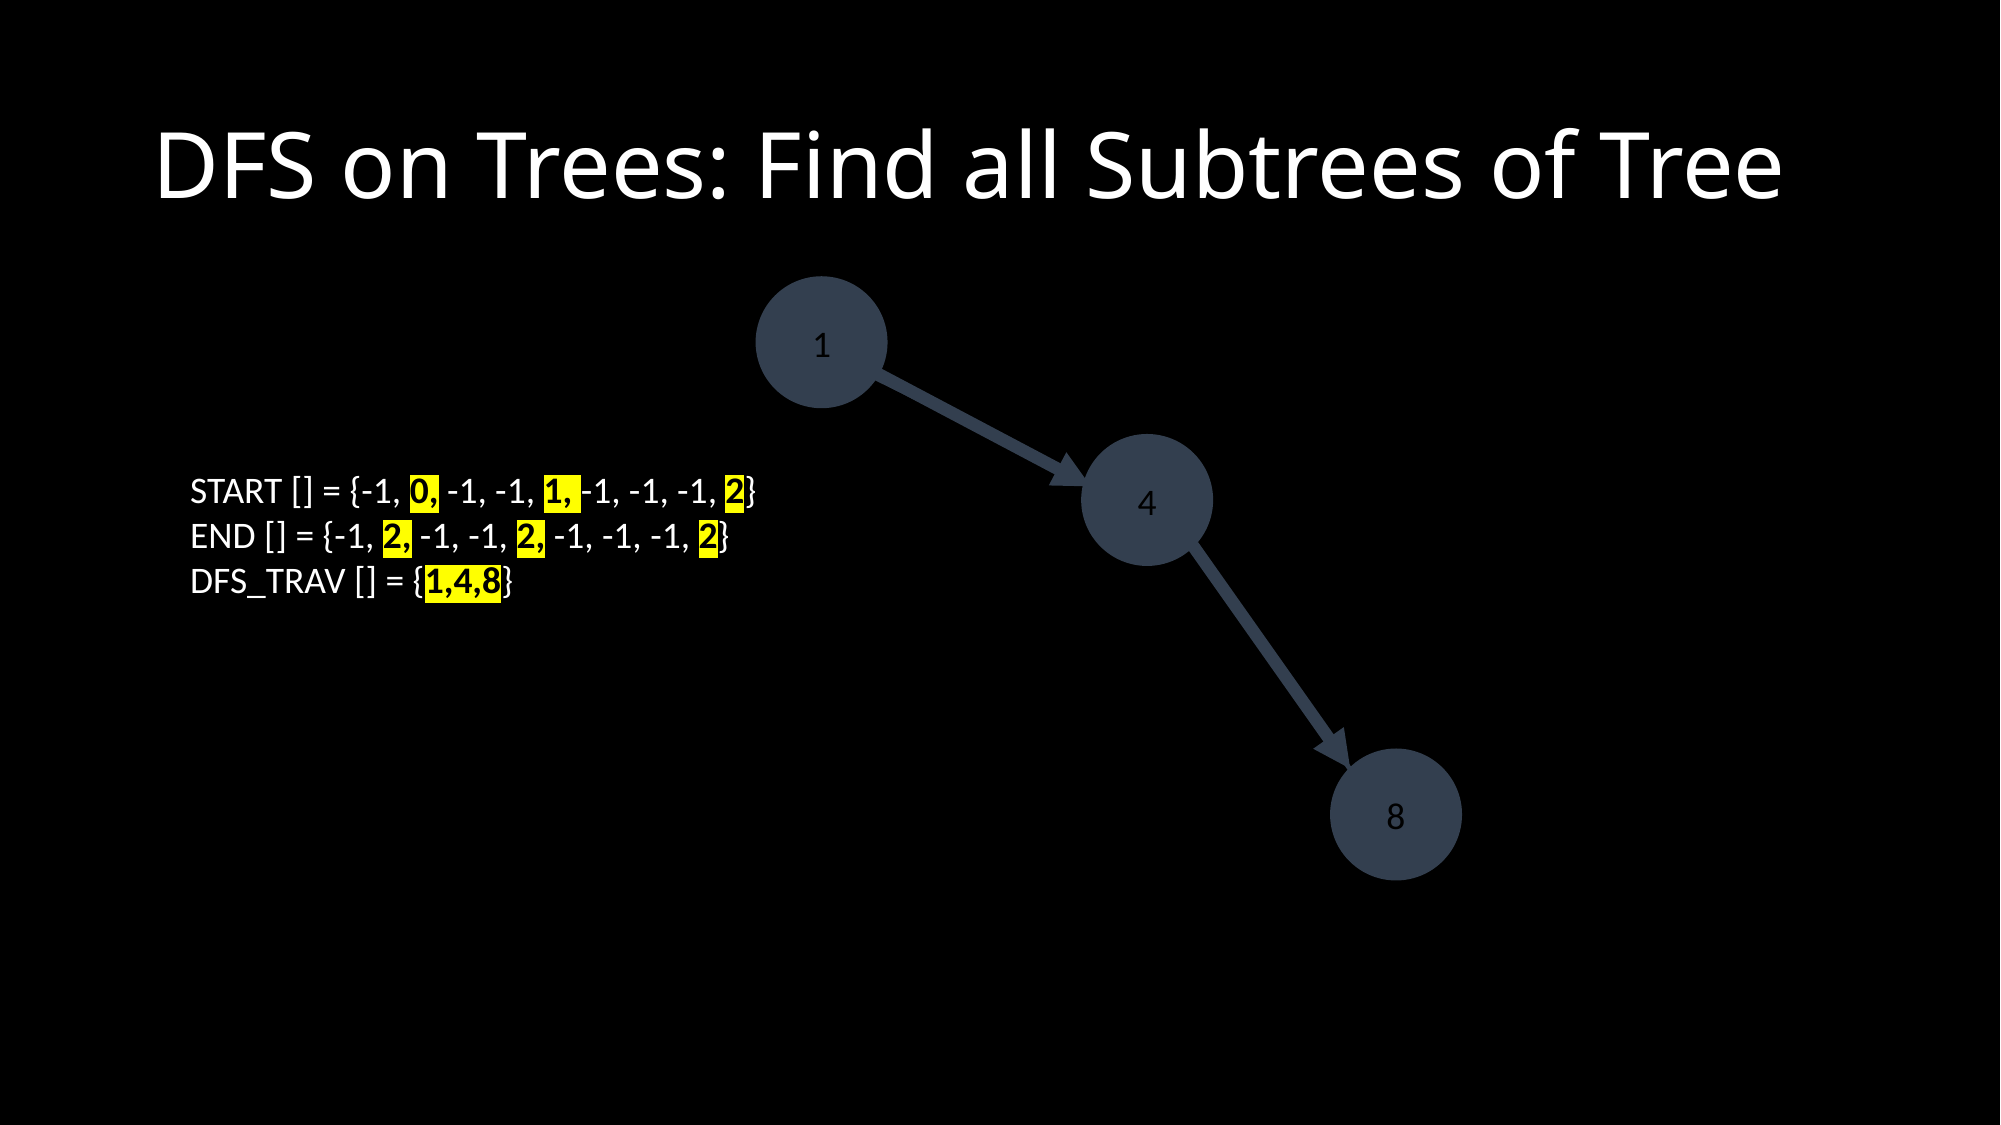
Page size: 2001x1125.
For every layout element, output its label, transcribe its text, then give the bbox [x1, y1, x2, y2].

text_box START [] = {-1, 0, -1, -1, 1, -1, -1, -1, 2} END [] = {-1, 2, -1, -1, 2, -1, -1, -1, 2} DFS_TRAV [] = {1,4,8} [175, 458, 756, 653]
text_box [869, 369, 1091, 487]
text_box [756, 277, 1461, 880]
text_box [1193, 545, 1351, 769]
title DFS on Trees: Find all Subtrees of Tree [137, 59, 1863, 278]
